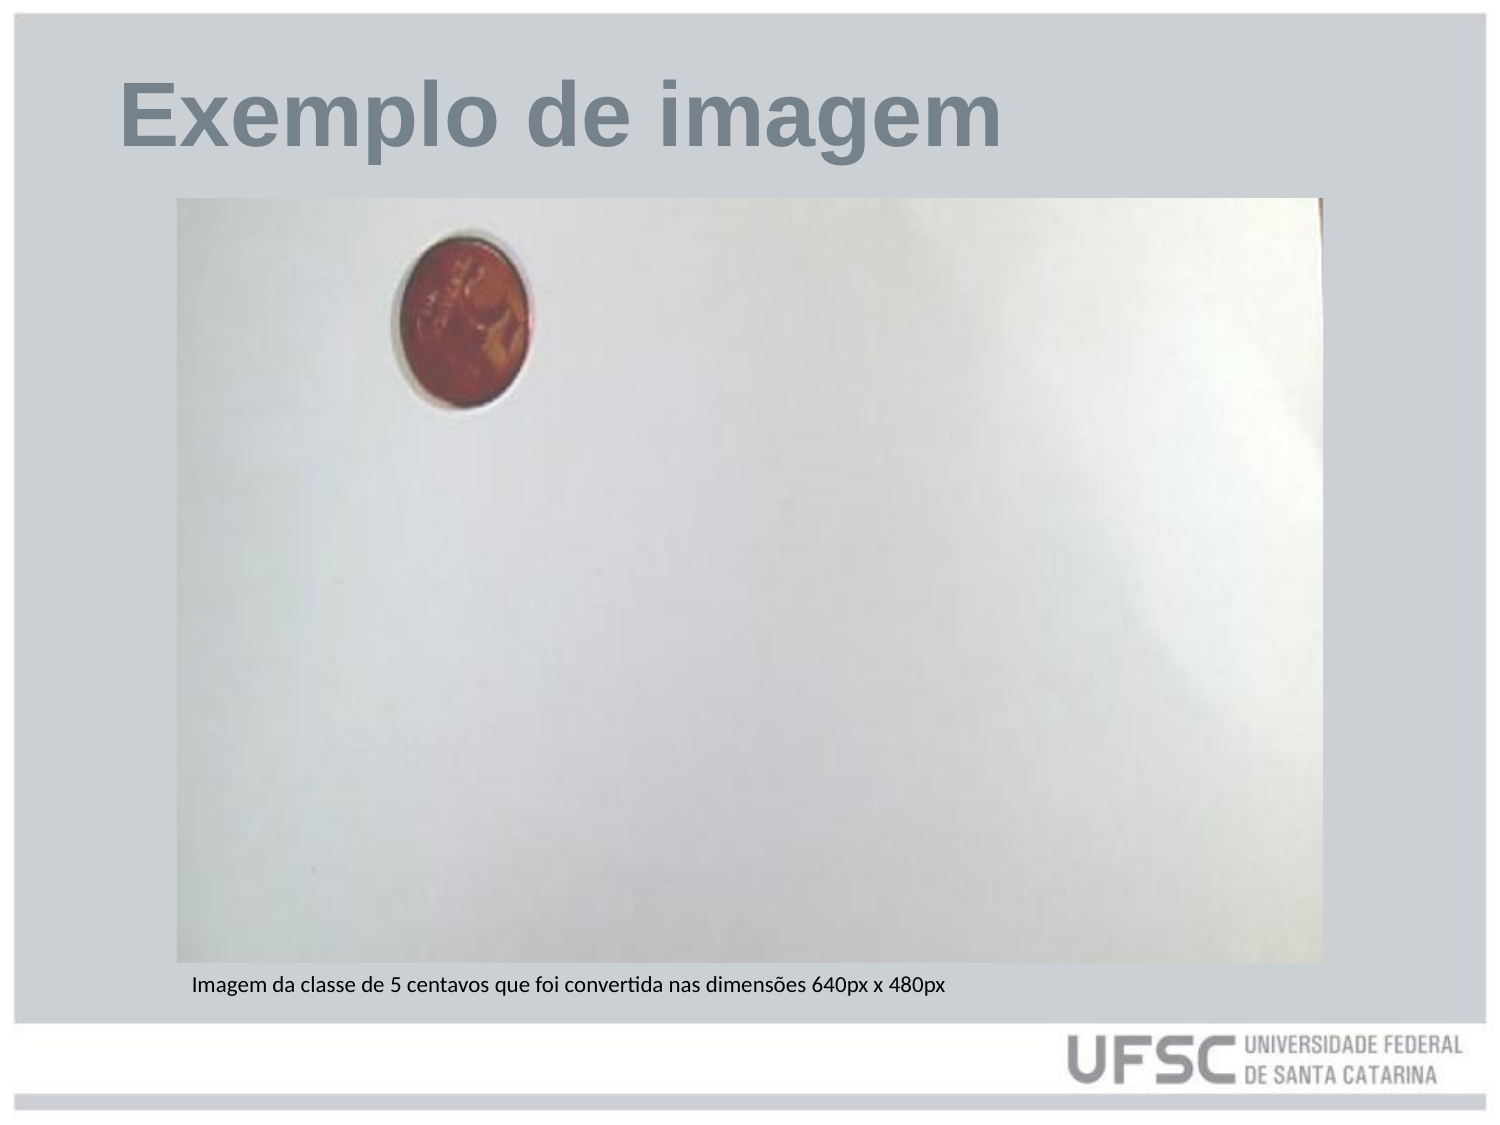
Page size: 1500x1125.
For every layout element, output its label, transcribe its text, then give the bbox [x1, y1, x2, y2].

text_box Imagem da classe de 5 centavos que foi convertida nas dimensões 640px x 480px [176, 969, 1324, 1005]
title Exemplo de imagem [103, 59, 1397, 278]
picture [0, 0, 1500, 1125]
